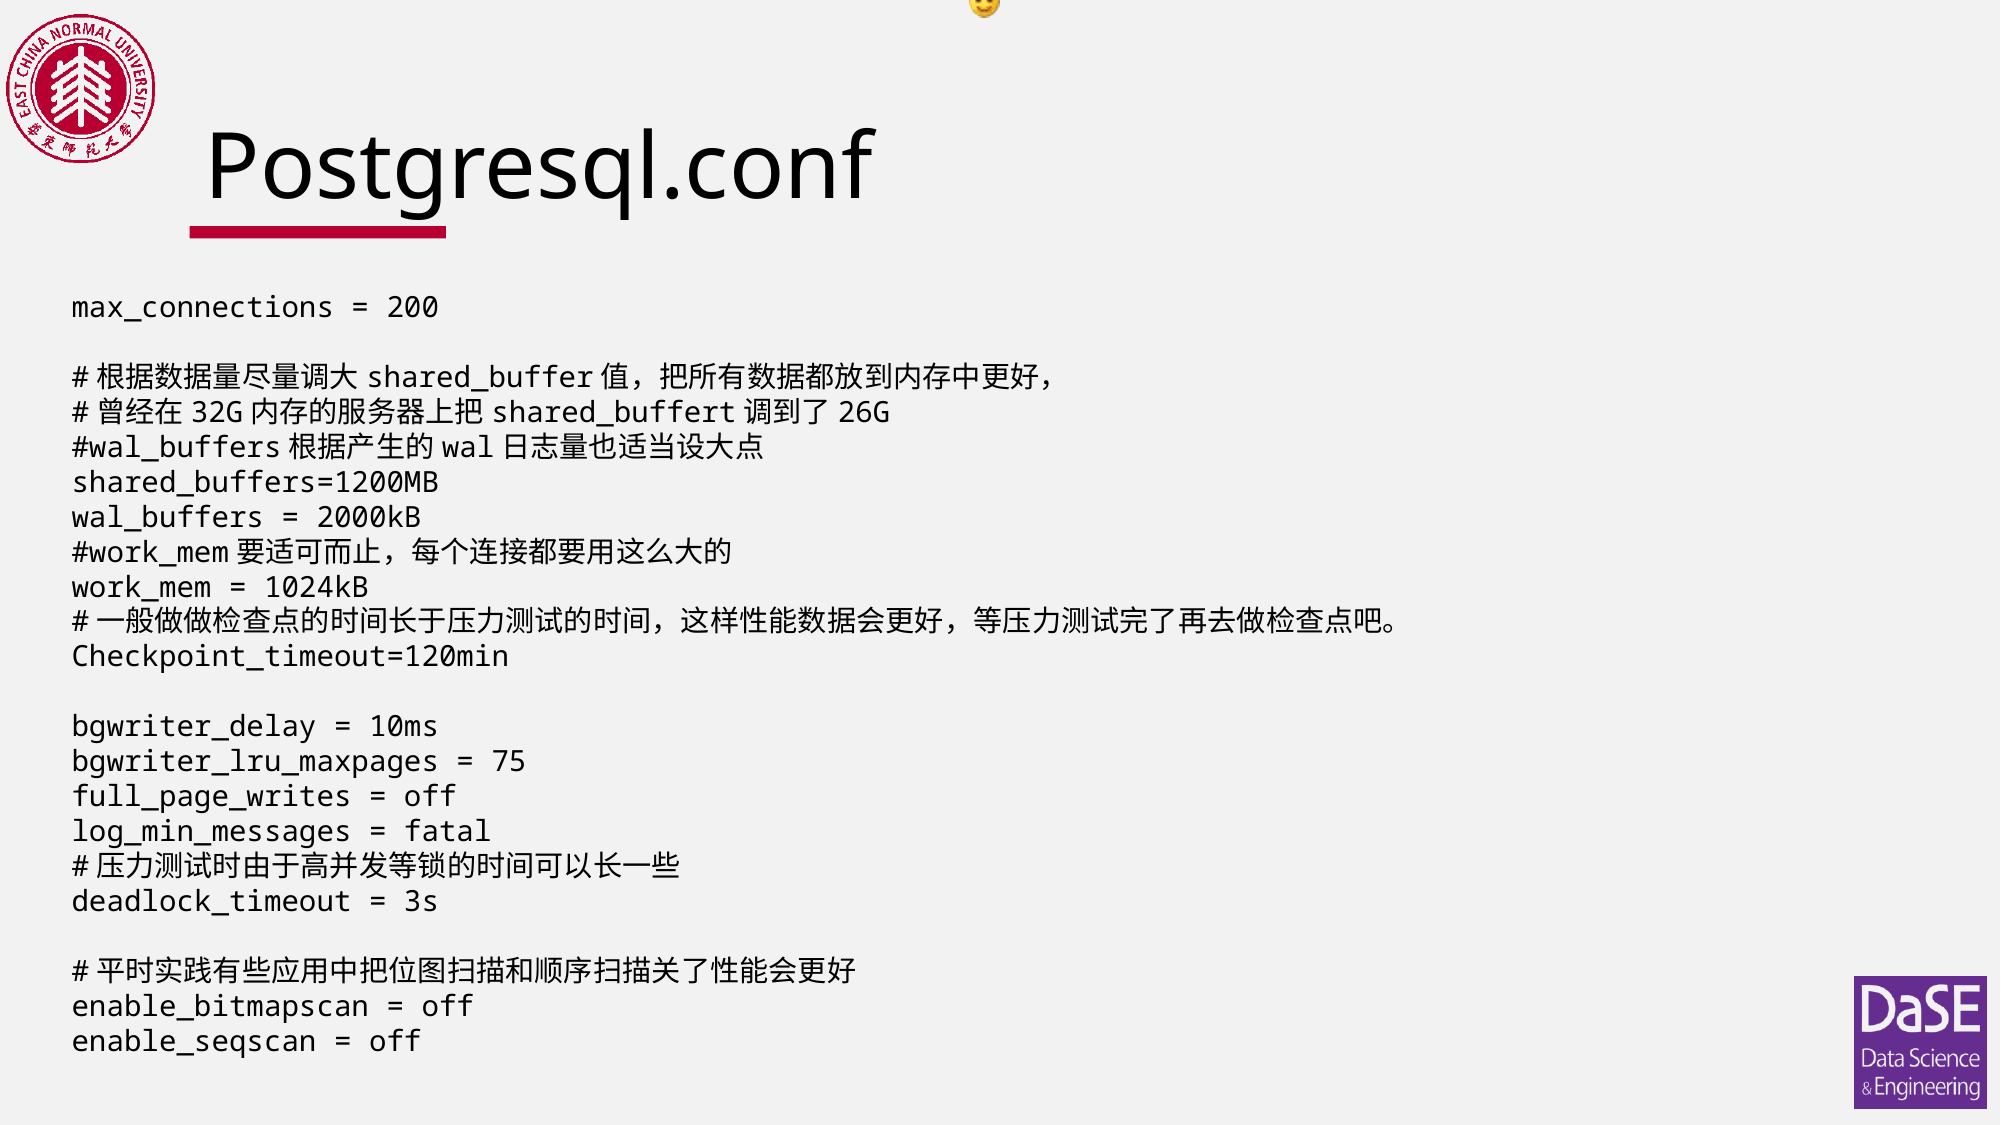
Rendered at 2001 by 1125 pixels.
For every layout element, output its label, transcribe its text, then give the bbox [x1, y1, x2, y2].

picture [1854, 976, 1987, 1109]
picture [969, 0, 1000, 18]
picture [6, 14, 155, 163]
title Postgresql.conf [189, 59, 1863, 278]
text_box max_connections = 200 #根据数据量尽量调大shared_buffer值，把所有数据都放到内存中更好， #曾经在32G内存的服务器上把shared_buffert调到了26G #wal_buffers根据产生的wal日志量也适当设大点 shared_buffers=1200MB wal_buffers = 2000kB #work_mem要适可而止，每个连接都要用这么大的 work_mem = 1024kB #一般做做检查点的时间长于压力测试的时间，这样性能数据会更好，等压力测试完了再去做检查点吧。 Checkpoint_timeout=120min bgwriter_delay = 10ms bgwriter_lru_maxpages = 75 full_page_writes = off log_min_messages = fatal #压力测试时由于高并发等锁的时间可以长一些 deadlock_timeout = 3s #平时实践有些应用中把位图扫描和顺序扫描关了性能会更好 enable_bitmapscan = off enable_seqscan = off [56, 280, 1493, 1065]
